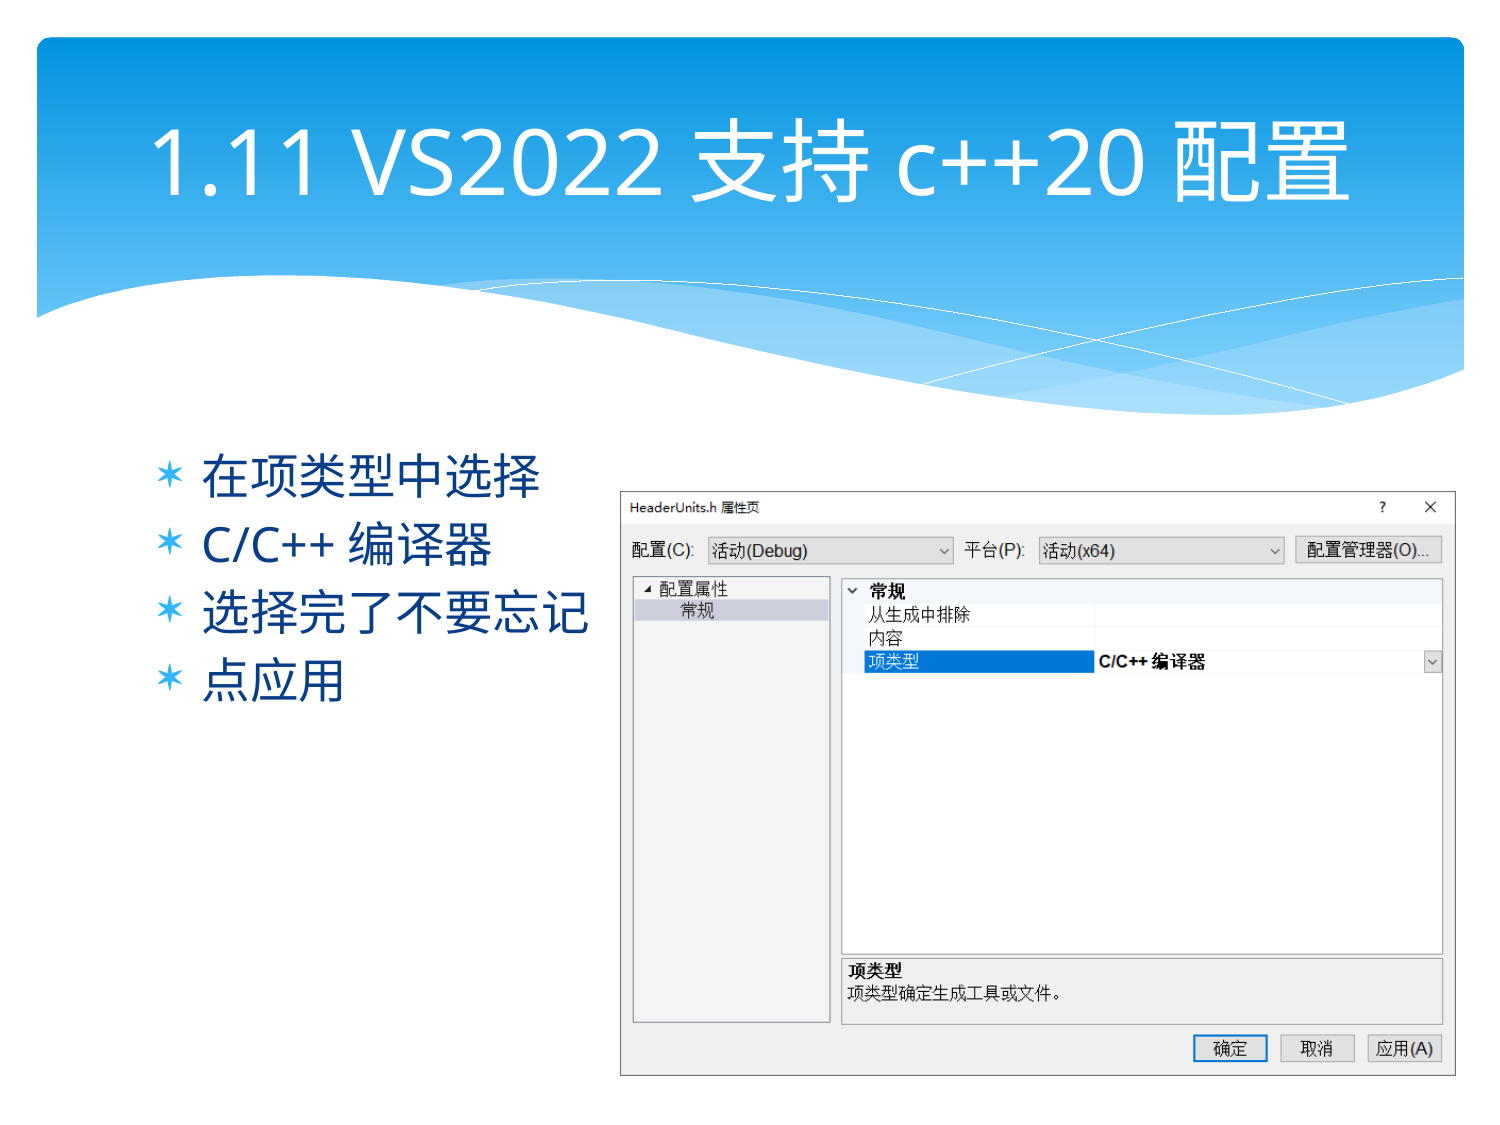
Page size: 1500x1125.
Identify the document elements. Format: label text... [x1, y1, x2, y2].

picture [619, 491, 1456, 1077]
title 1.11 VS2022支持c++20配置 [75, 55, 1425, 261]
list 在项类型中选择 C/C++编译器 选择完了不要忘记 点应用 [143, 438, 1359, 718]
